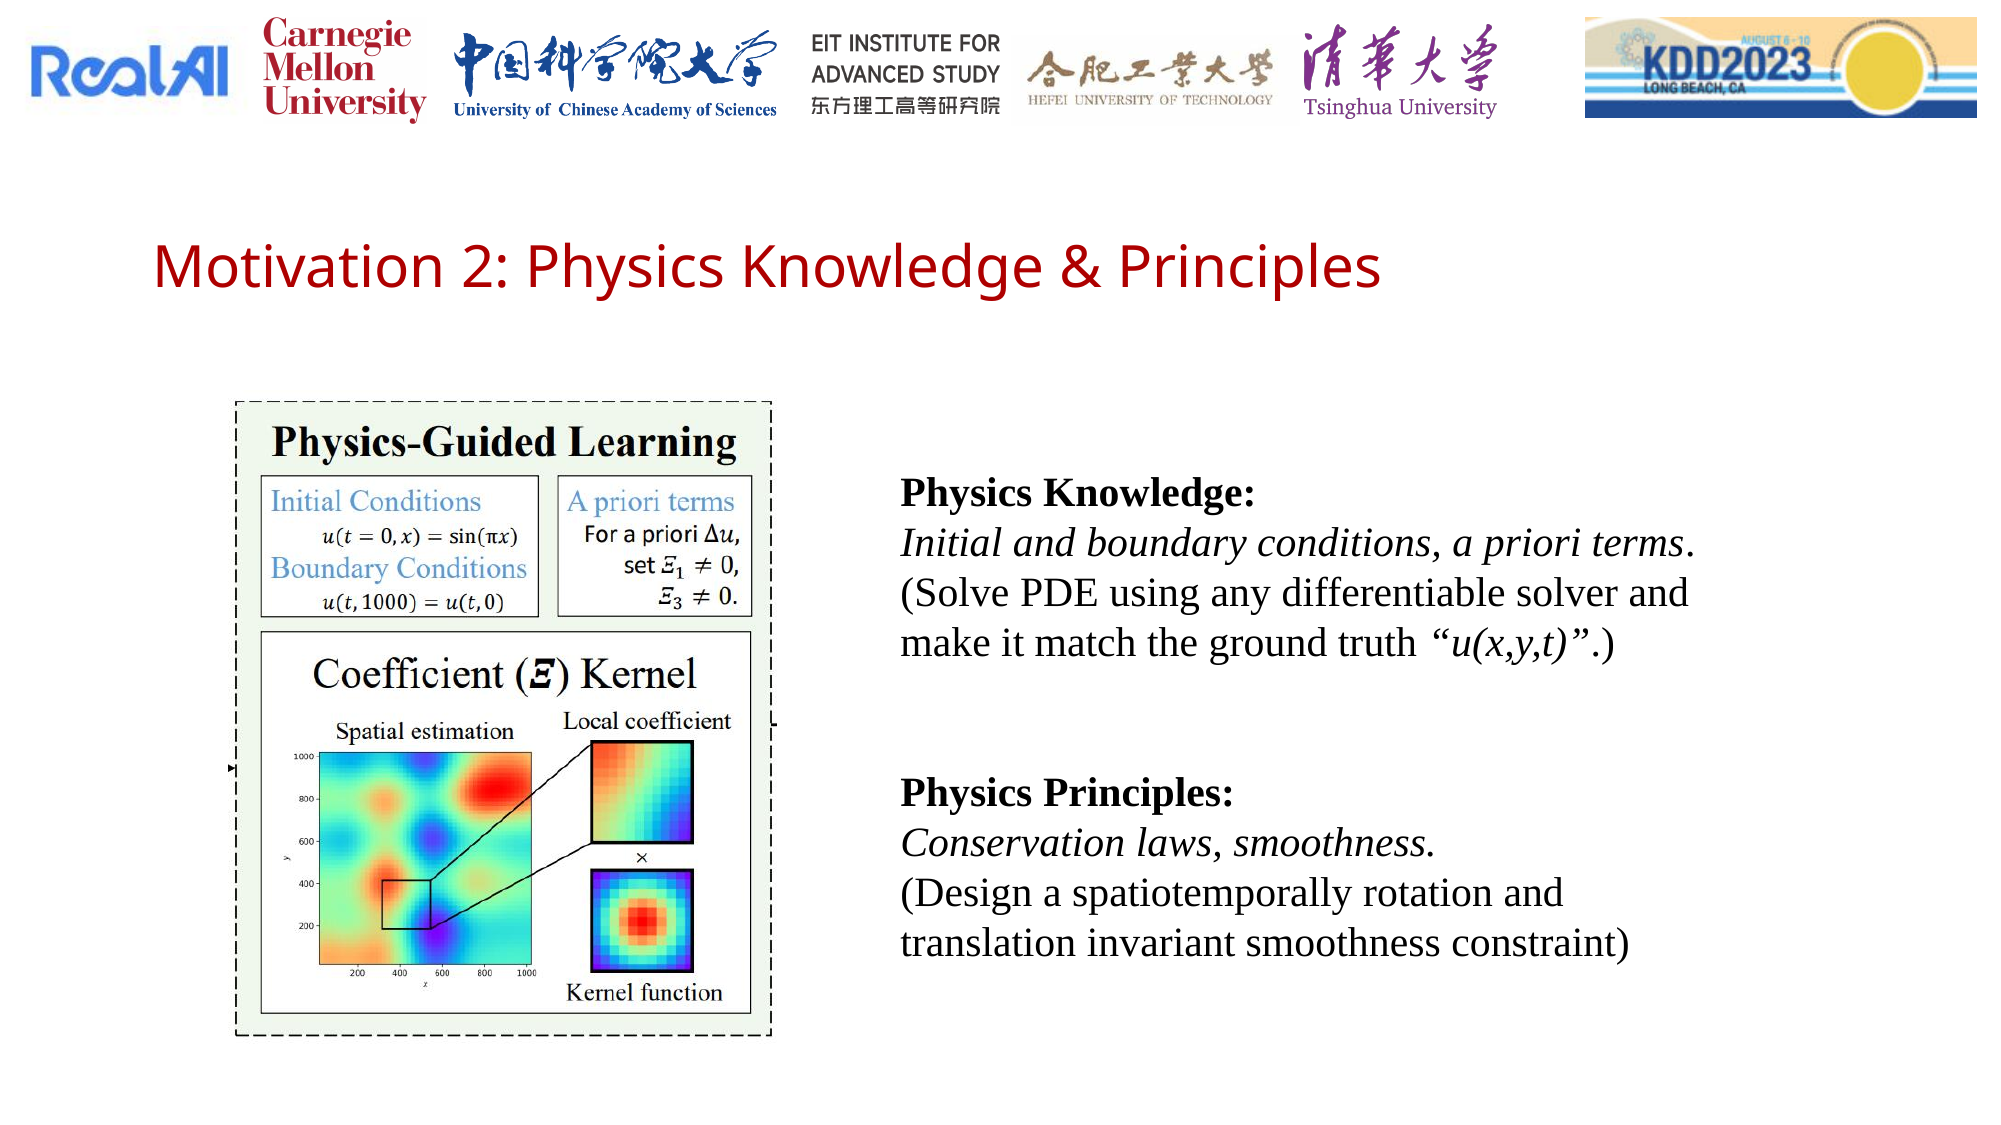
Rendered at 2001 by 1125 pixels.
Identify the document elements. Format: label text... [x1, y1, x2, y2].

picture [263, 17, 427, 124]
picture [228, 390, 777, 1045]
picture [1585, 17, 1977, 118]
text_box Physics Knowledge: Initial and boundary conditions, a priori terms. (Solve PDE using any differentiable solver and make it match the ground truth “u(x,y,t)”.) Physics Principles: Conservation laws, smoothness. (Design a spatiotemporally rotation and translation invariant smoothness constraint) [885, 457, 1715, 973]
picture [443, 22, 777, 119]
picture [1011, 35, 1300, 127]
title Motivation 2: Physics Knowledge & Principles [137, 160, 1863, 378]
picture [802, 26, 1000, 114]
picture [4, 26, 261, 119]
picture [1304, 24, 1497, 119]
